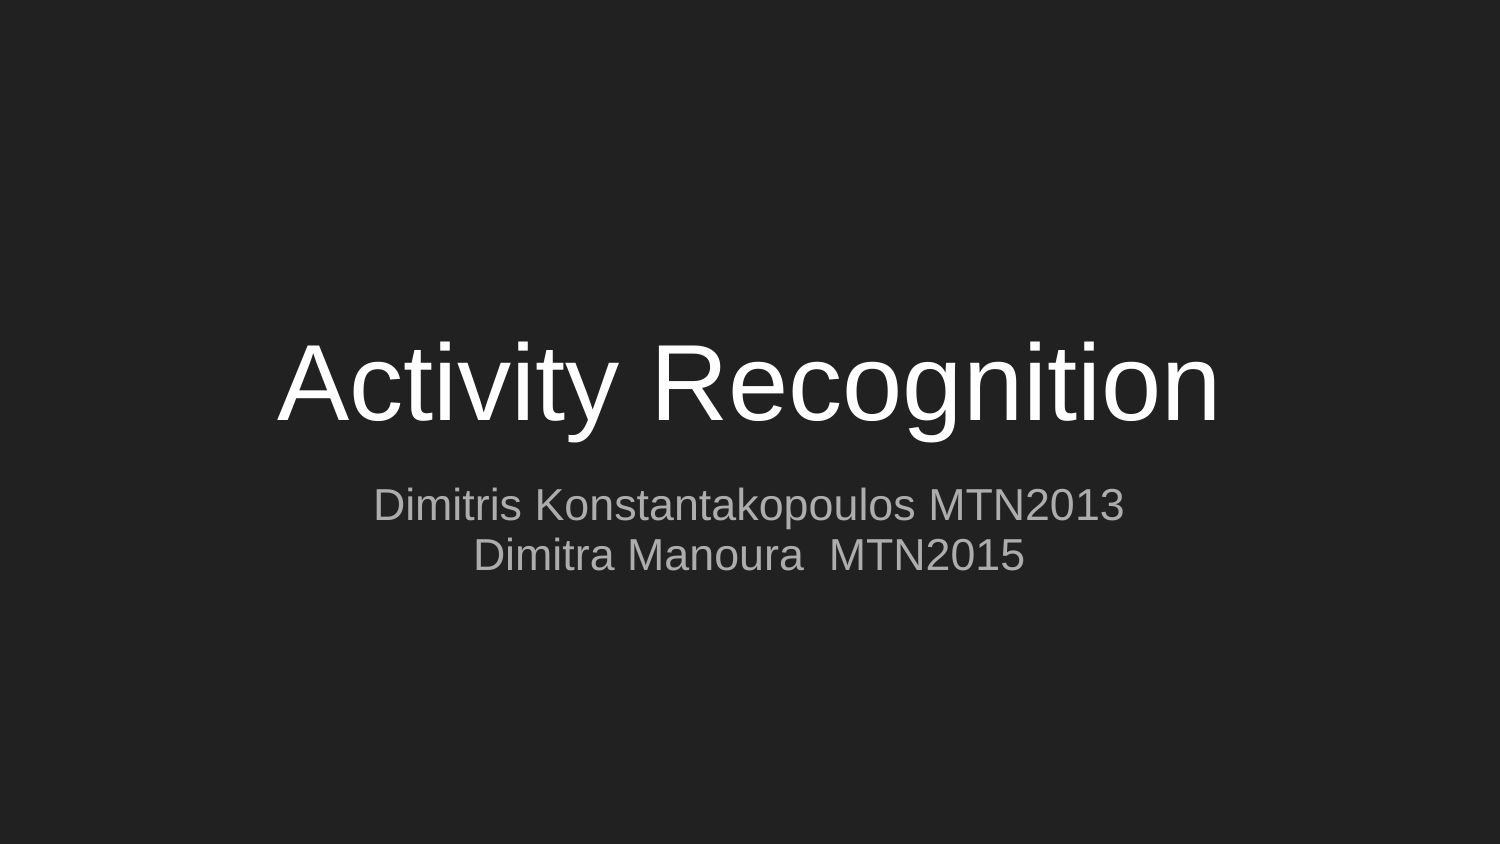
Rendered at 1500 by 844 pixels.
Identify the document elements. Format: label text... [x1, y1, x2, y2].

subtitle Dimitris Konstantakopoulos ΜΤΝ2013 Dimitra Manoura ΜΤΝ2015 [51, 464, 1449, 595]
title Activity Recognition [51, 122, 1449, 459]
